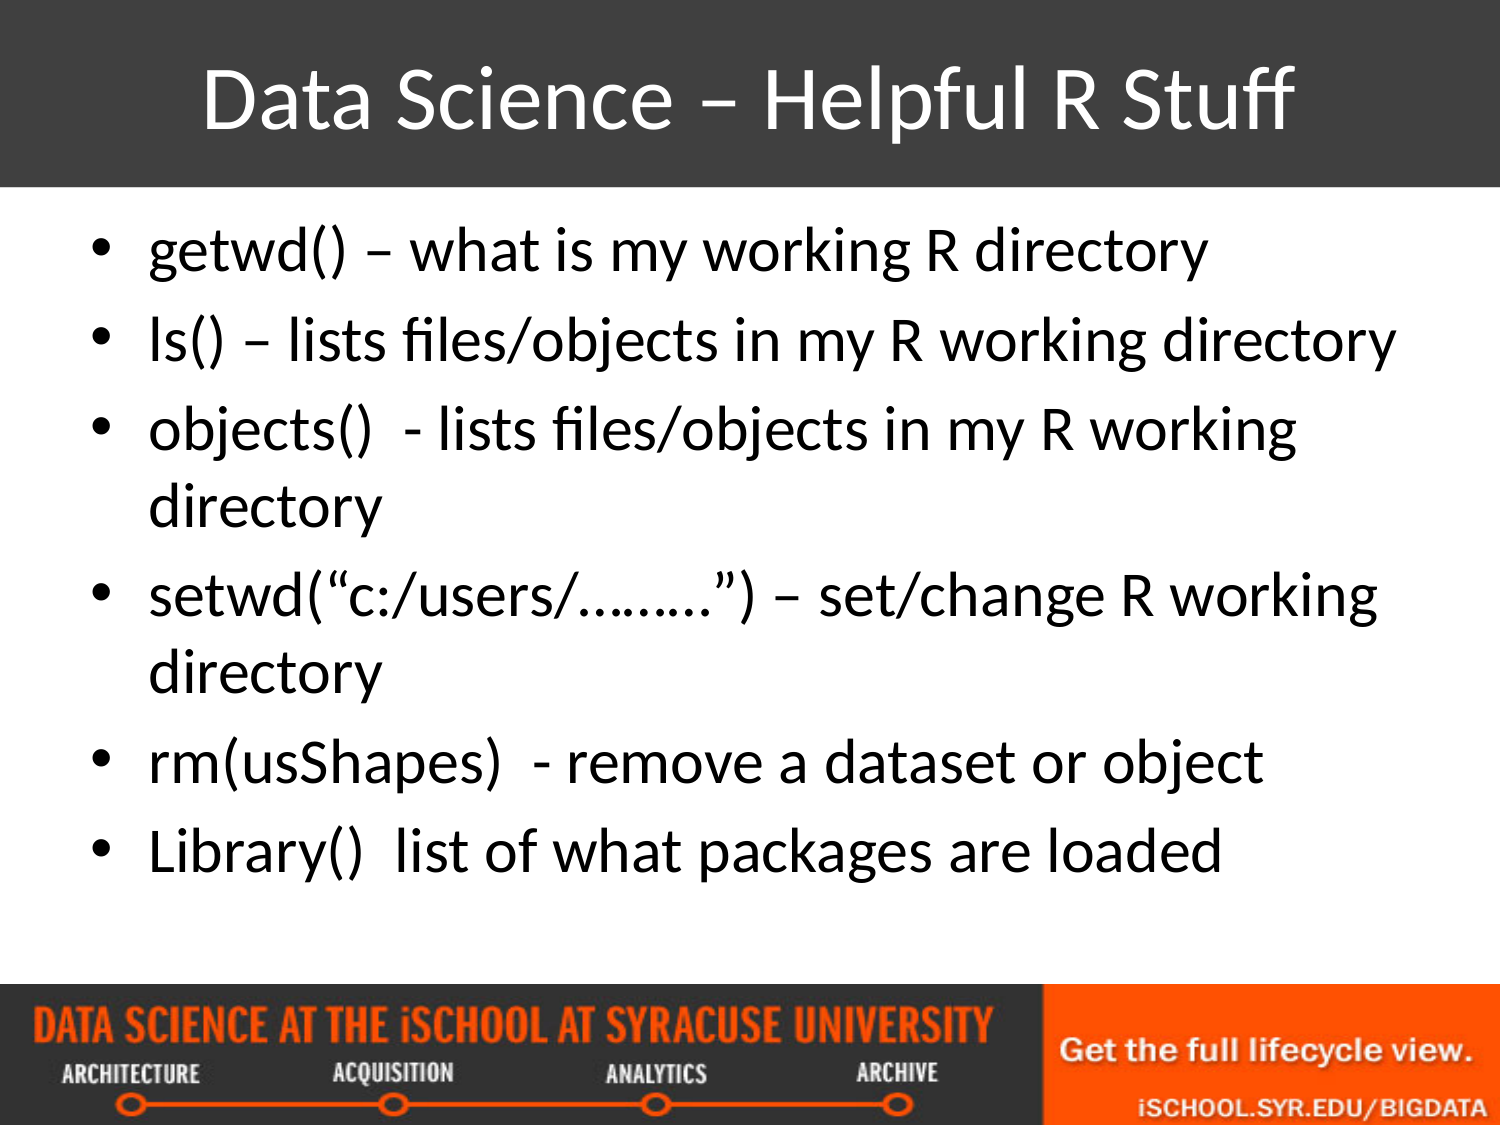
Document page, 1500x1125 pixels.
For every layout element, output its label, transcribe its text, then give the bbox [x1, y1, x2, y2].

title Data Science – Helpful R Stuff [0, 0, 1500, 188]
picture [0, 984, 1500, 1125]
list getwd() – what is my working R directory ls() – lists files/objects in my R working directory objects() - lists files/objects in my R working directory setwd(“c:/users/………”) – set/change R working directory rm(usShapes) - remove a dataset or object Library() list of what packages are loaded [75, 200, 1425, 943]
